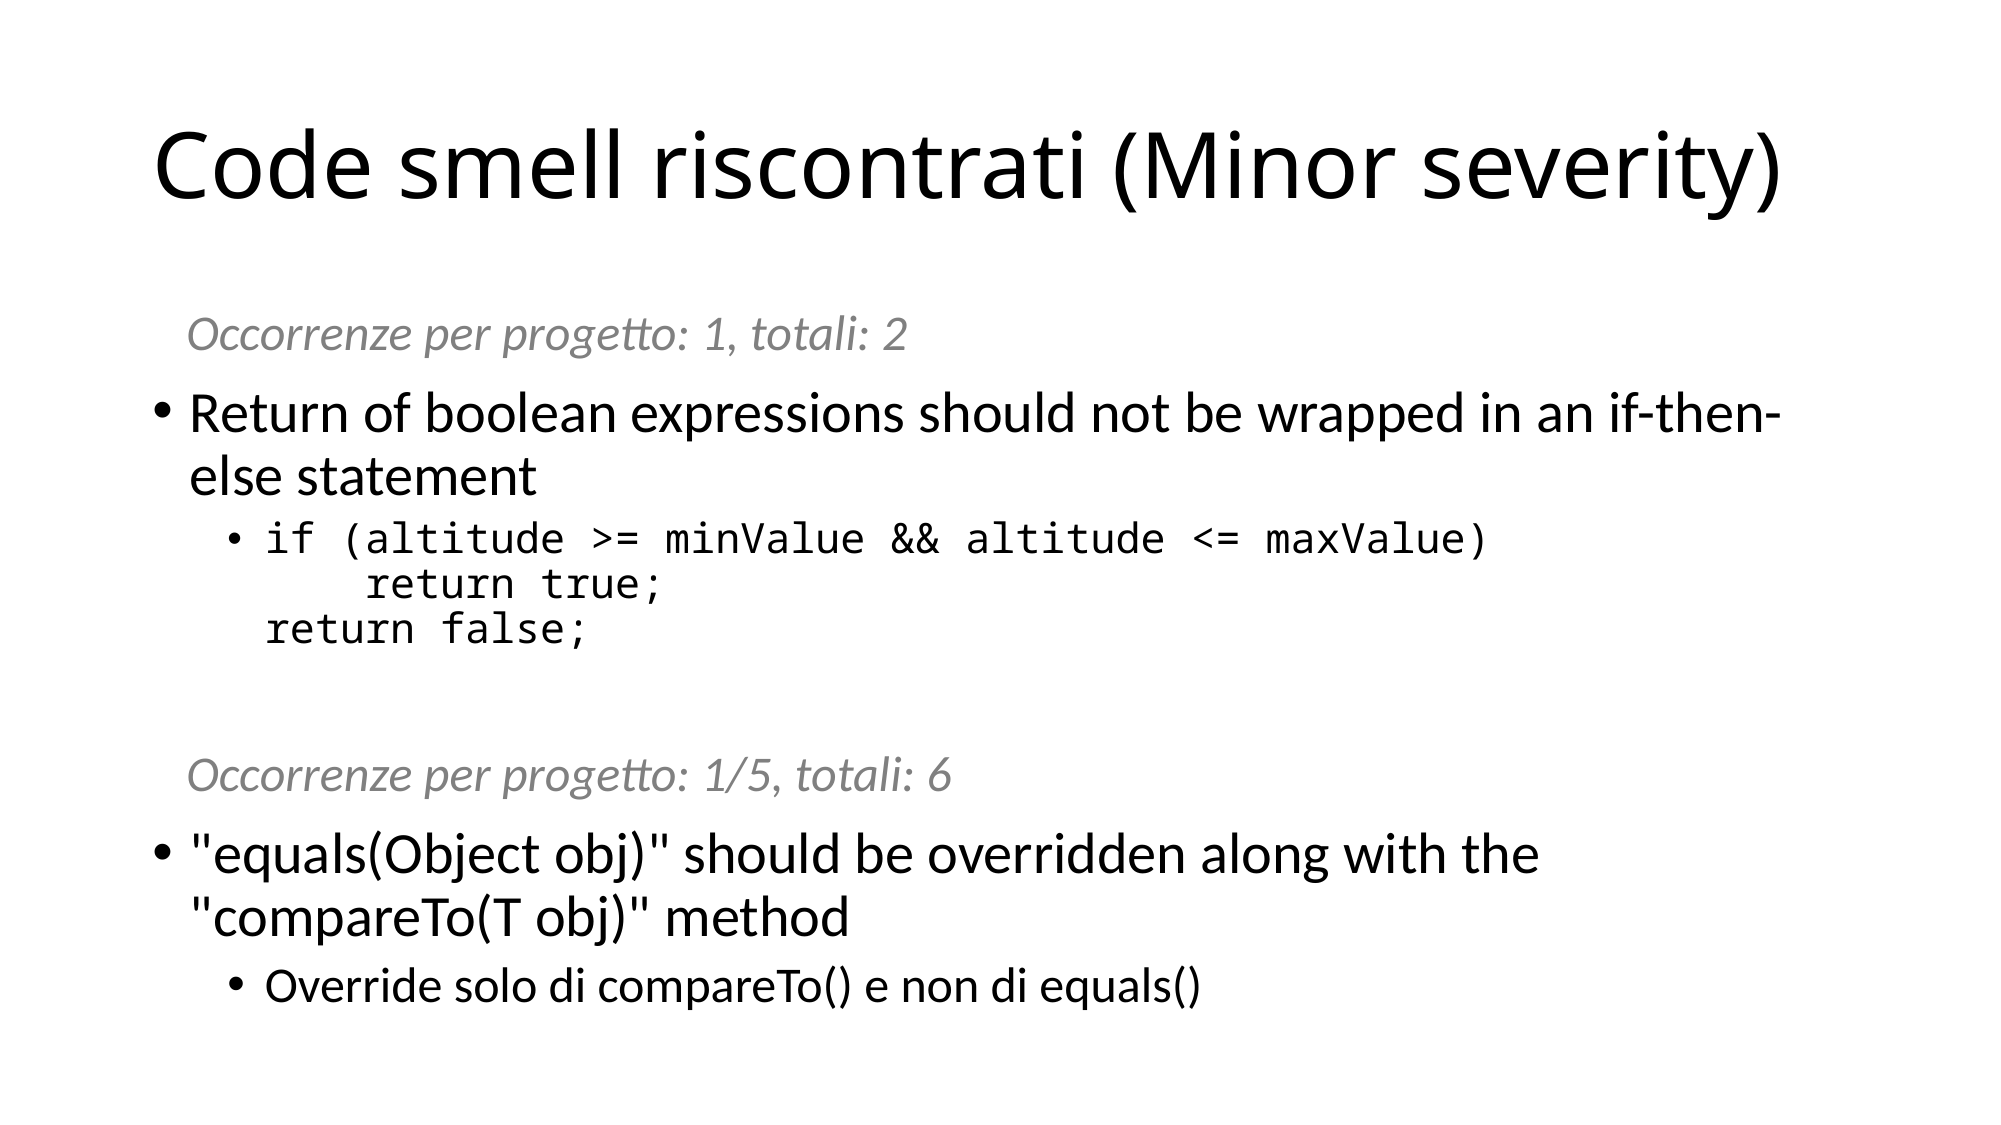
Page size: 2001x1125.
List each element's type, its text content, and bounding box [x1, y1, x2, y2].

title Code smell riscontrati (Minor severity) [137, 59, 1863, 278]
list Occorrenze per progetto: 1, totali: 2 Return of boolean expressions should not be wrapped in an if-then-else statement if (altitude >= minValue && altitude <= maxValue) return true; return false; Occorrenze per progetto: 1/5, totali: 6 "equals(Object obj)" should be overridden along with the "compareTo(T obj)" method Override solo di compareTo() e non di equals() [137, 299, 1863, 1066]
